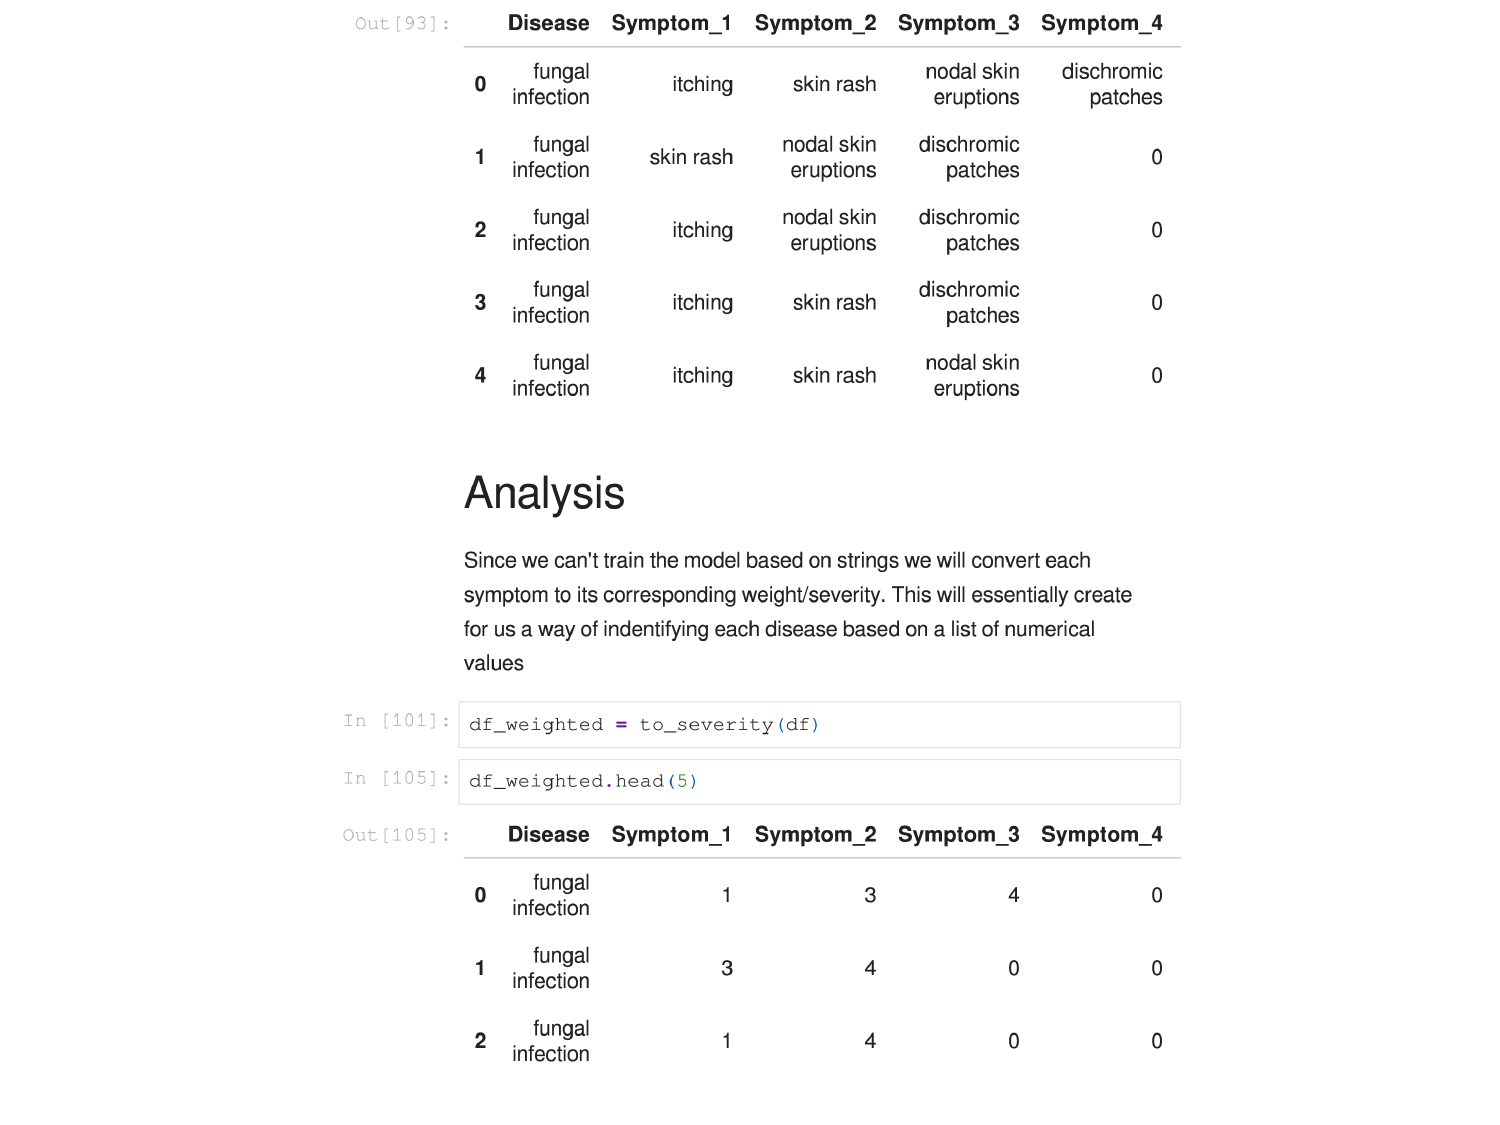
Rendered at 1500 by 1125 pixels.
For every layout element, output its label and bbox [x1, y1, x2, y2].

picture [313, 0, 1187, 1125]
